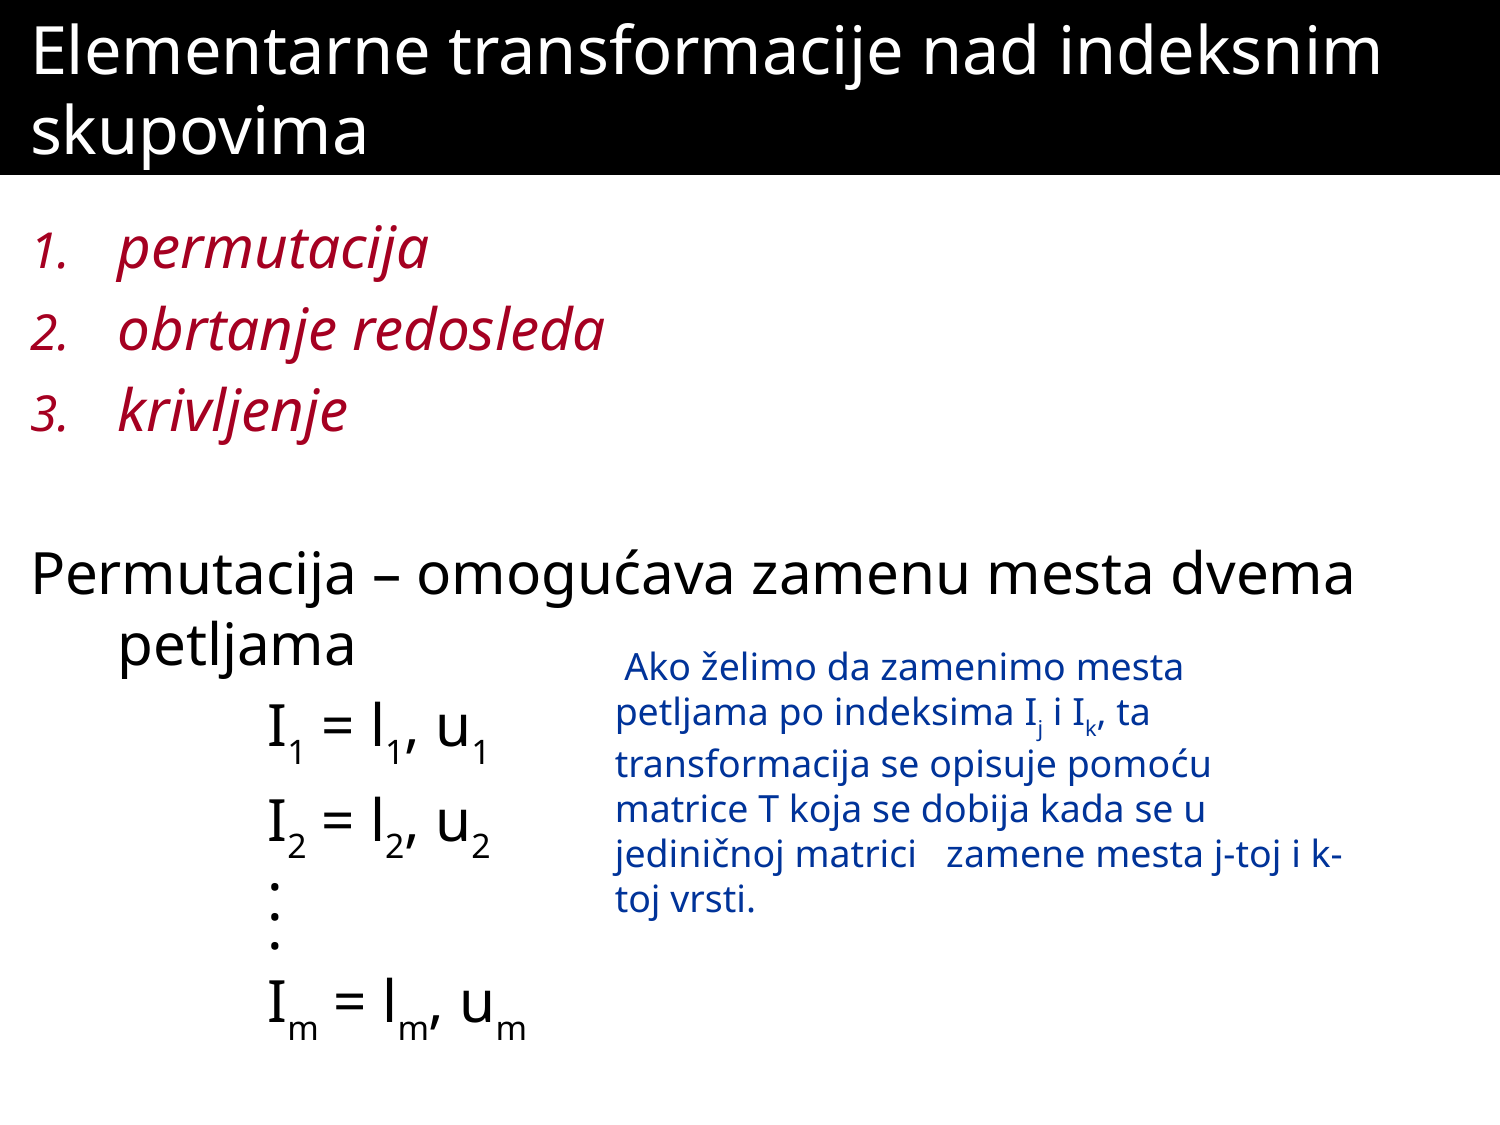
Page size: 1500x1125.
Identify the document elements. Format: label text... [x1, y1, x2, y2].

text_box Ako želimo da zamenimo mesta petljama po indeksima Ij i Ik, ta transformacija se opisuje pomoću matrice T koja se dobija kada se u jediničnoj matrici zamene mesta j-toj i k-toj vrsti. [599, 635, 1359, 928]
title Elementarne transformacije nad indeksnim skupovima [0, 0, 1500, 175]
list permutacija obrtanje redosleda krivljenje Permutacija – omogućava zamenu mesta dvema petljama I1 = l1, u1 I2 = l2, u2 . . . Im = lm, um [0, 187, 1500, 1125]
